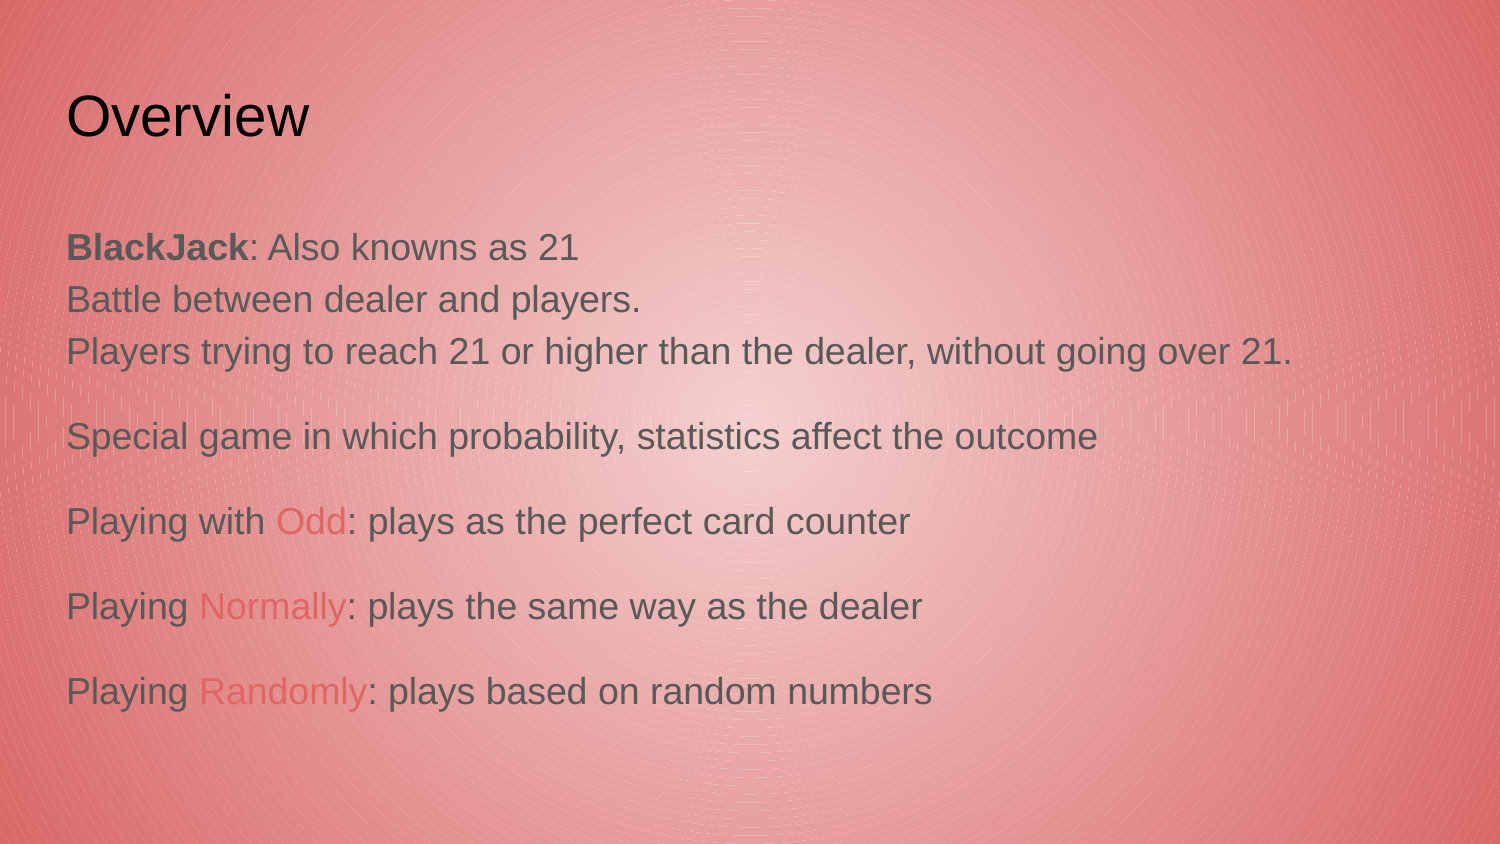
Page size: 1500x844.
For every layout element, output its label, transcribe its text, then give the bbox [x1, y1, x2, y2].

list BlackJack: Also knowns as 21 Battle between dealer and players. Players trying to reach 21 or higher than the dealer, without going over 21. Special game in which probability, statistics affect the outcome Playing with Odd: plays as the perfect card counter Playing Normally: plays the same way as the dealer Playing Randomly: plays based on random numbers [51, 201, 1449, 762]
title Overview [51, 63, 1449, 158]
